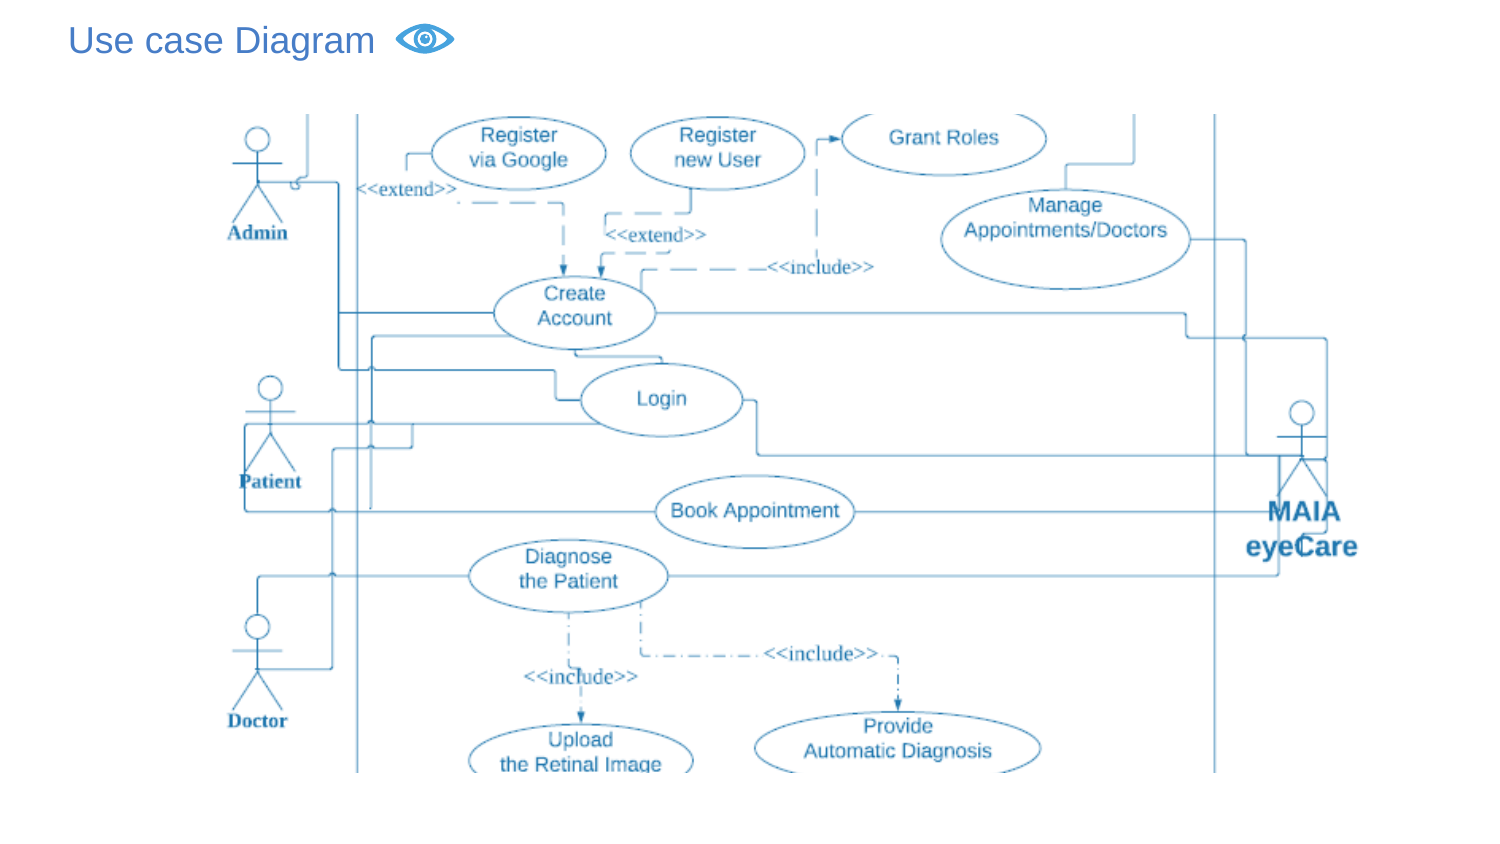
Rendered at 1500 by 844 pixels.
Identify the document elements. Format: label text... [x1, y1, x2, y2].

text_box Use case Diagram [53, 8, 609, 69]
text_box [393, 21, 457, 56]
picture [206, 114, 1377, 773]
